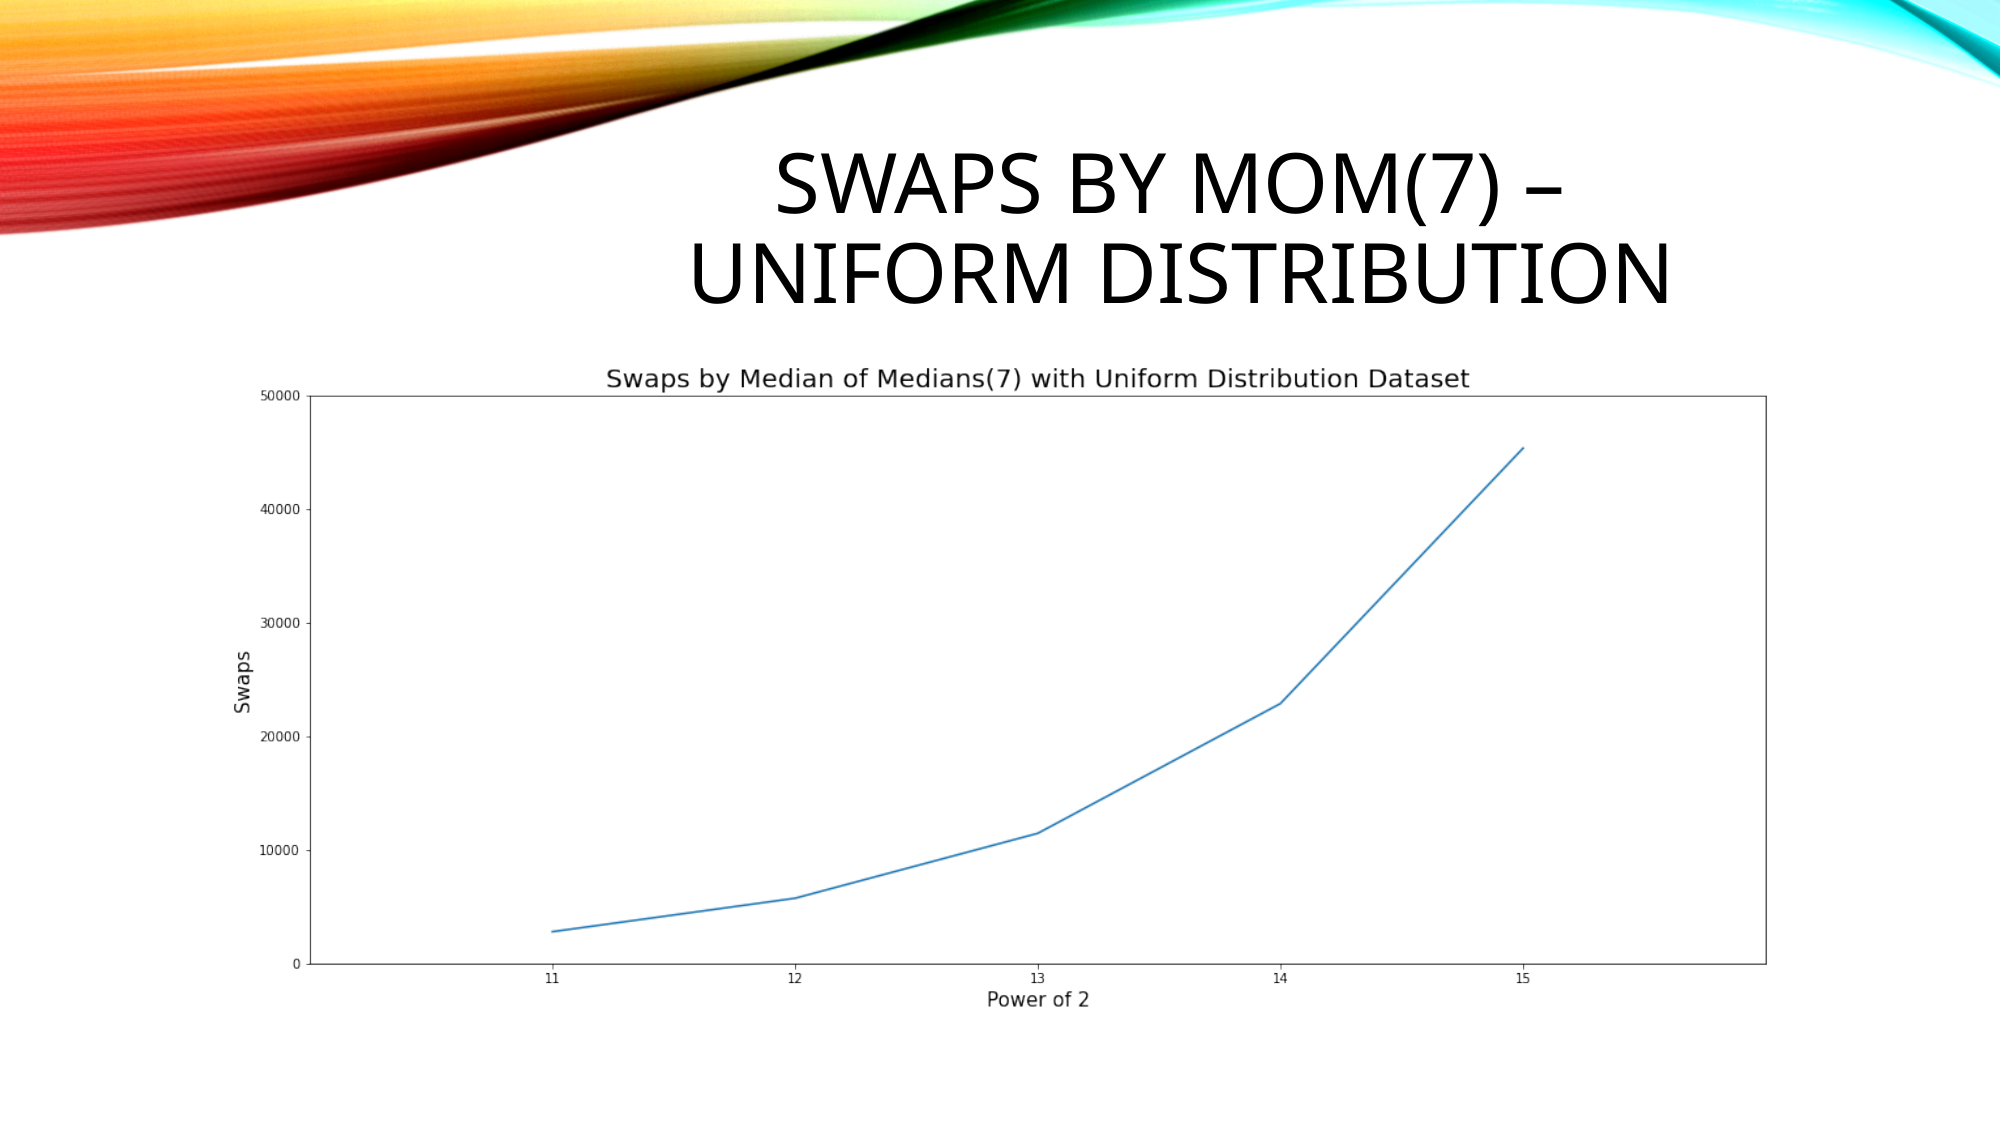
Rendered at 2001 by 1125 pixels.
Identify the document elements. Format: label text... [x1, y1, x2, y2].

title swaps BY mom(7) – uniform distribution [474, 125, 1888, 338]
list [224, 359, 1776, 1021]
picture [0, 0, 2000, 237]
